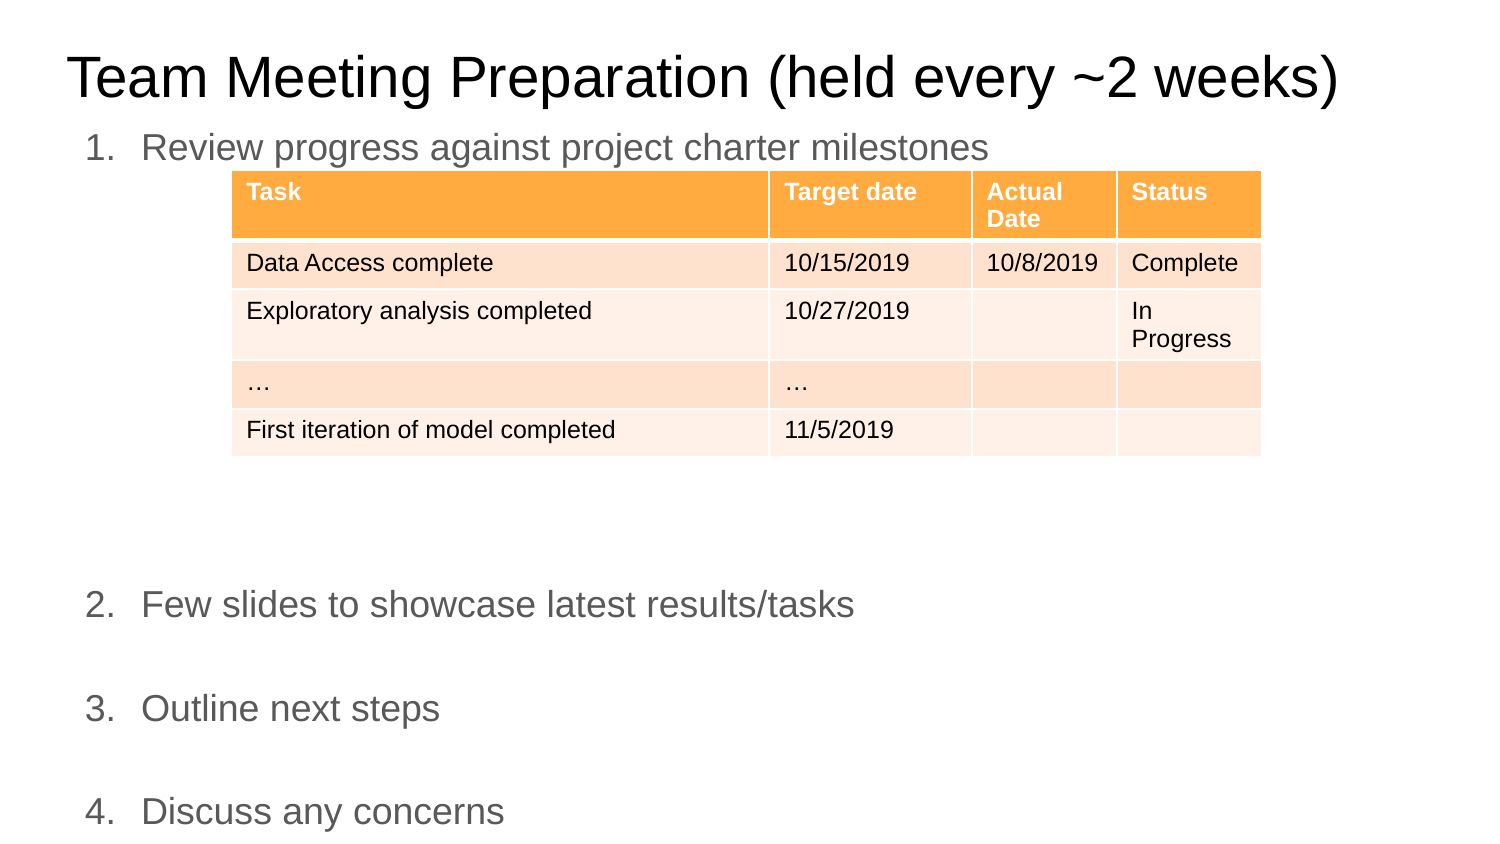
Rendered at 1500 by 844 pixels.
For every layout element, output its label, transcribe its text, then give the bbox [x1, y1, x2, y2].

table_header Target date [770, 171, 971, 238]
table_cell In Progress [1118, 290, 1261, 359]
table_header Actual Date [973, 171, 1116, 238]
table_cell [1118, 410, 1261, 456]
table_cell … [232, 361, 768, 408]
table_cell [973, 410, 1116, 456]
table_cell 10/8/2019 [973, 243, 1116, 288]
table_cell [973, 290, 1116, 359]
table_cell … [770, 361, 971, 408]
title Team Meeting Preparation (held every ~2 weeks) [51, 23, 1449, 101]
table_cell [973, 361, 1116, 408]
table_cell First iteration of model completed [232, 410, 768, 456]
table_cell 11/5/2019 [770, 410, 971, 456]
table_header Task [232, 171, 768, 238]
table_cell Data Access complete [232, 243, 768, 288]
table_cell Exploratory analysis completed [232, 290, 768, 359]
table_cell 10/15/2019 [770, 243, 971, 288]
table_cell Complete [1118, 243, 1261, 288]
list Review progress against project charter milestones Few slides to showcase latest results/tasks Outline next steps Discuss any concerns [51, 101, 1449, 662]
table_cell [1118, 361, 1261, 408]
table_cell 10/27/2019 [770, 290, 971, 359]
table_header Status [1118, 171, 1261, 238]
